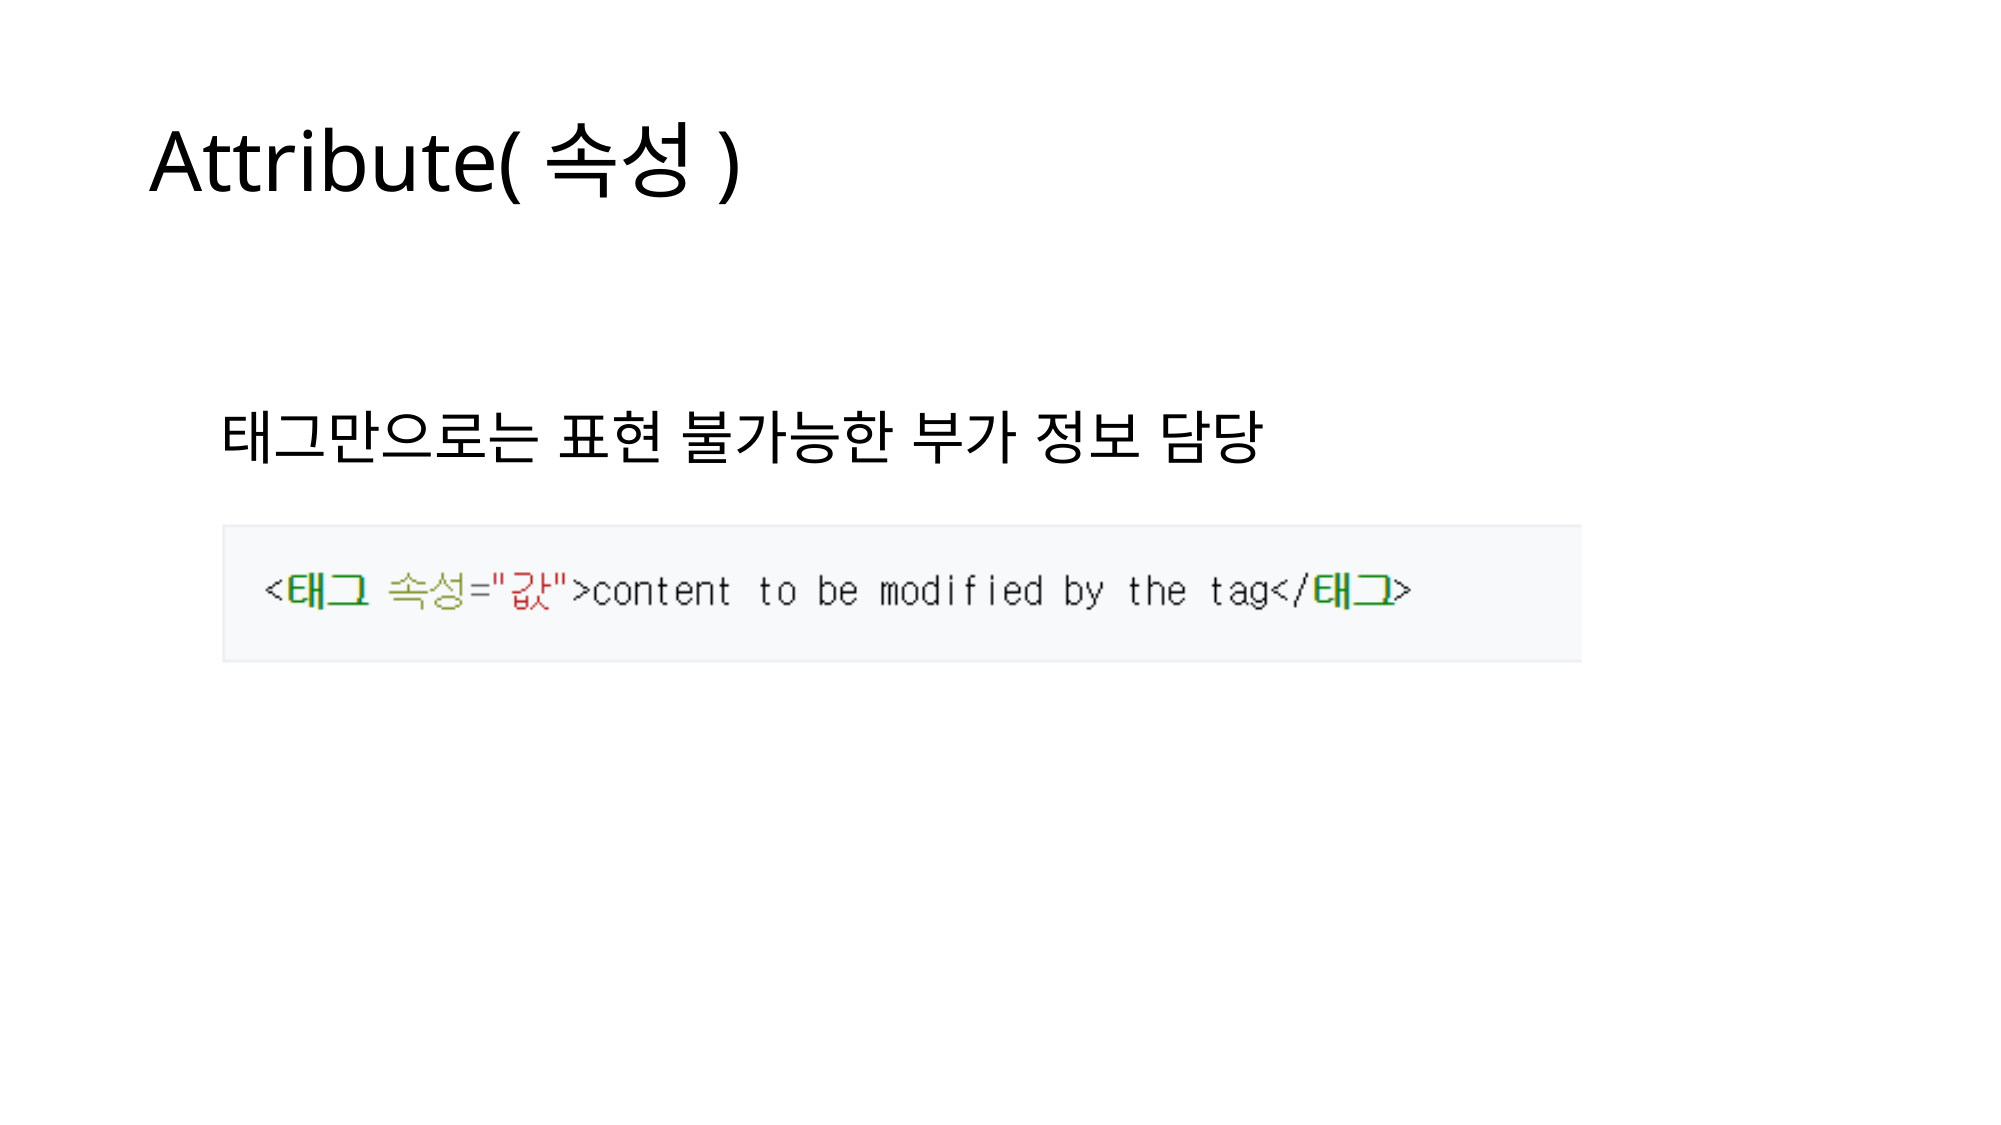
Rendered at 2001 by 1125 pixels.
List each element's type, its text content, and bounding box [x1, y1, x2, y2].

text_box Attribute(속성) [134, 100, 757, 216]
picture [205, 500, 1582, 679]
text_box 태그만으로는 표현 불가능한 부가 정보 담당 [205, 394, 1327, 479]
